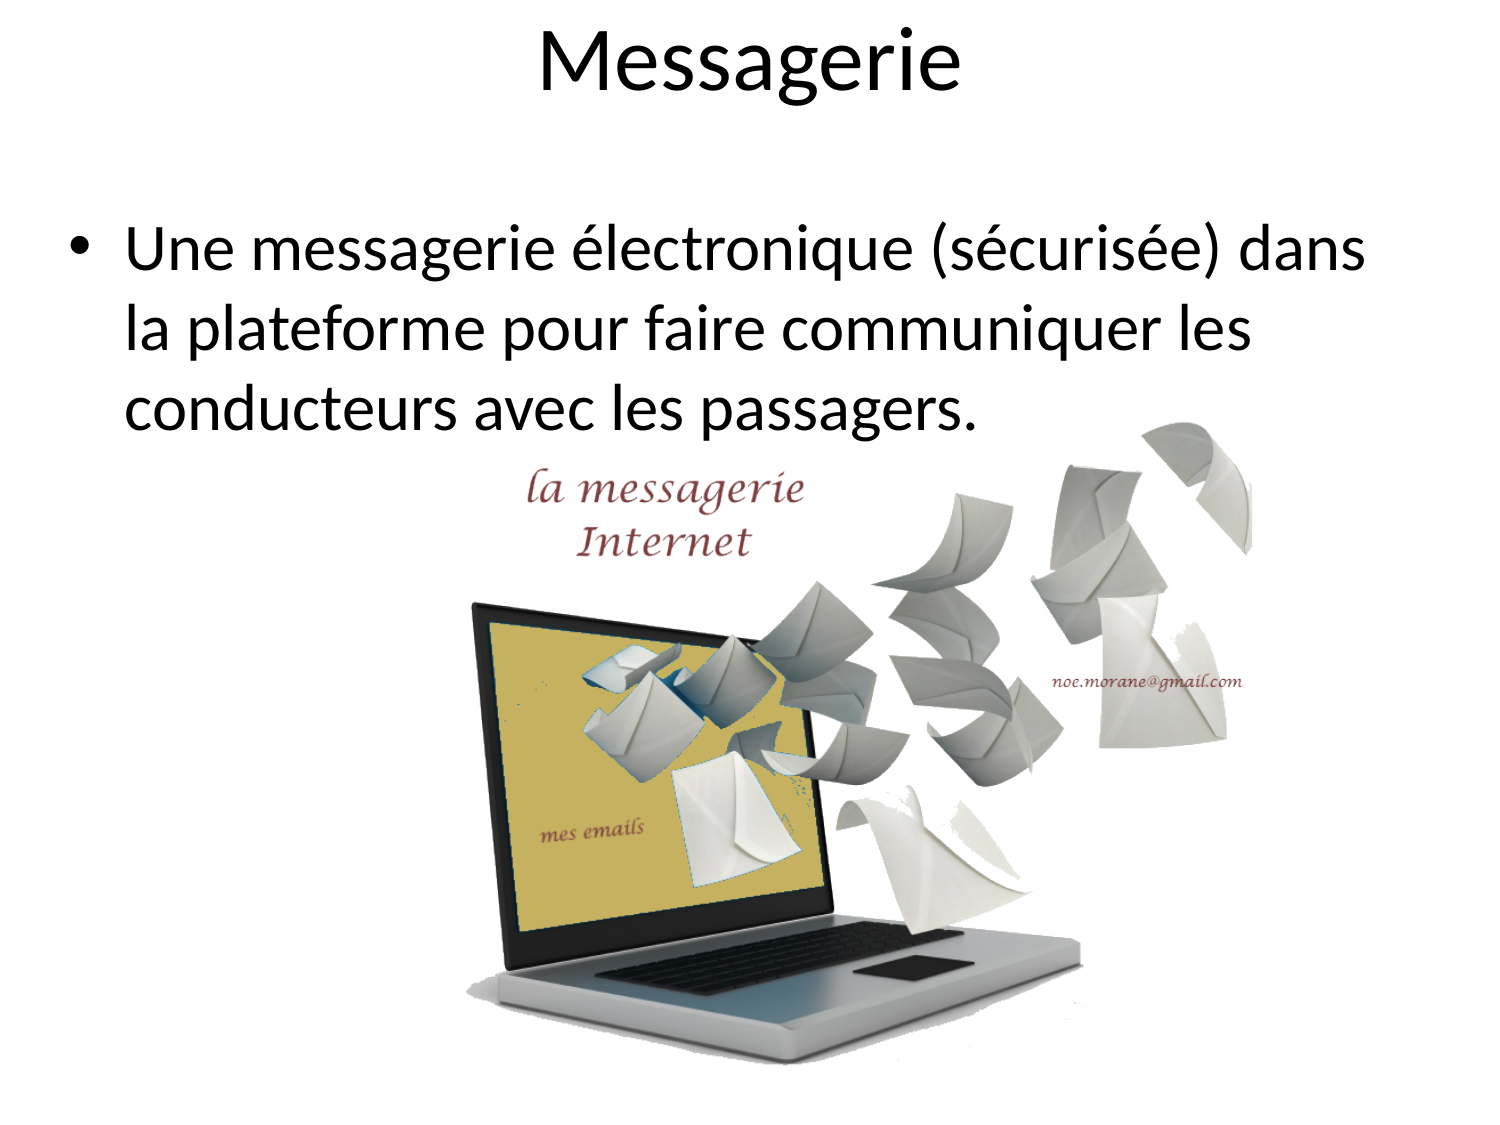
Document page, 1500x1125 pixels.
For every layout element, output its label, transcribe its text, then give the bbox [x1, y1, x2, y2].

title Messagerie [75, 0, 1425, 148]
list Une messagerie électronique (sécurisée) dans la plateforme pour faire communiquer les conducteurs avec les passagers. [53, 196, 1425, 480]
picture [466, 420, 1252, 1067]
